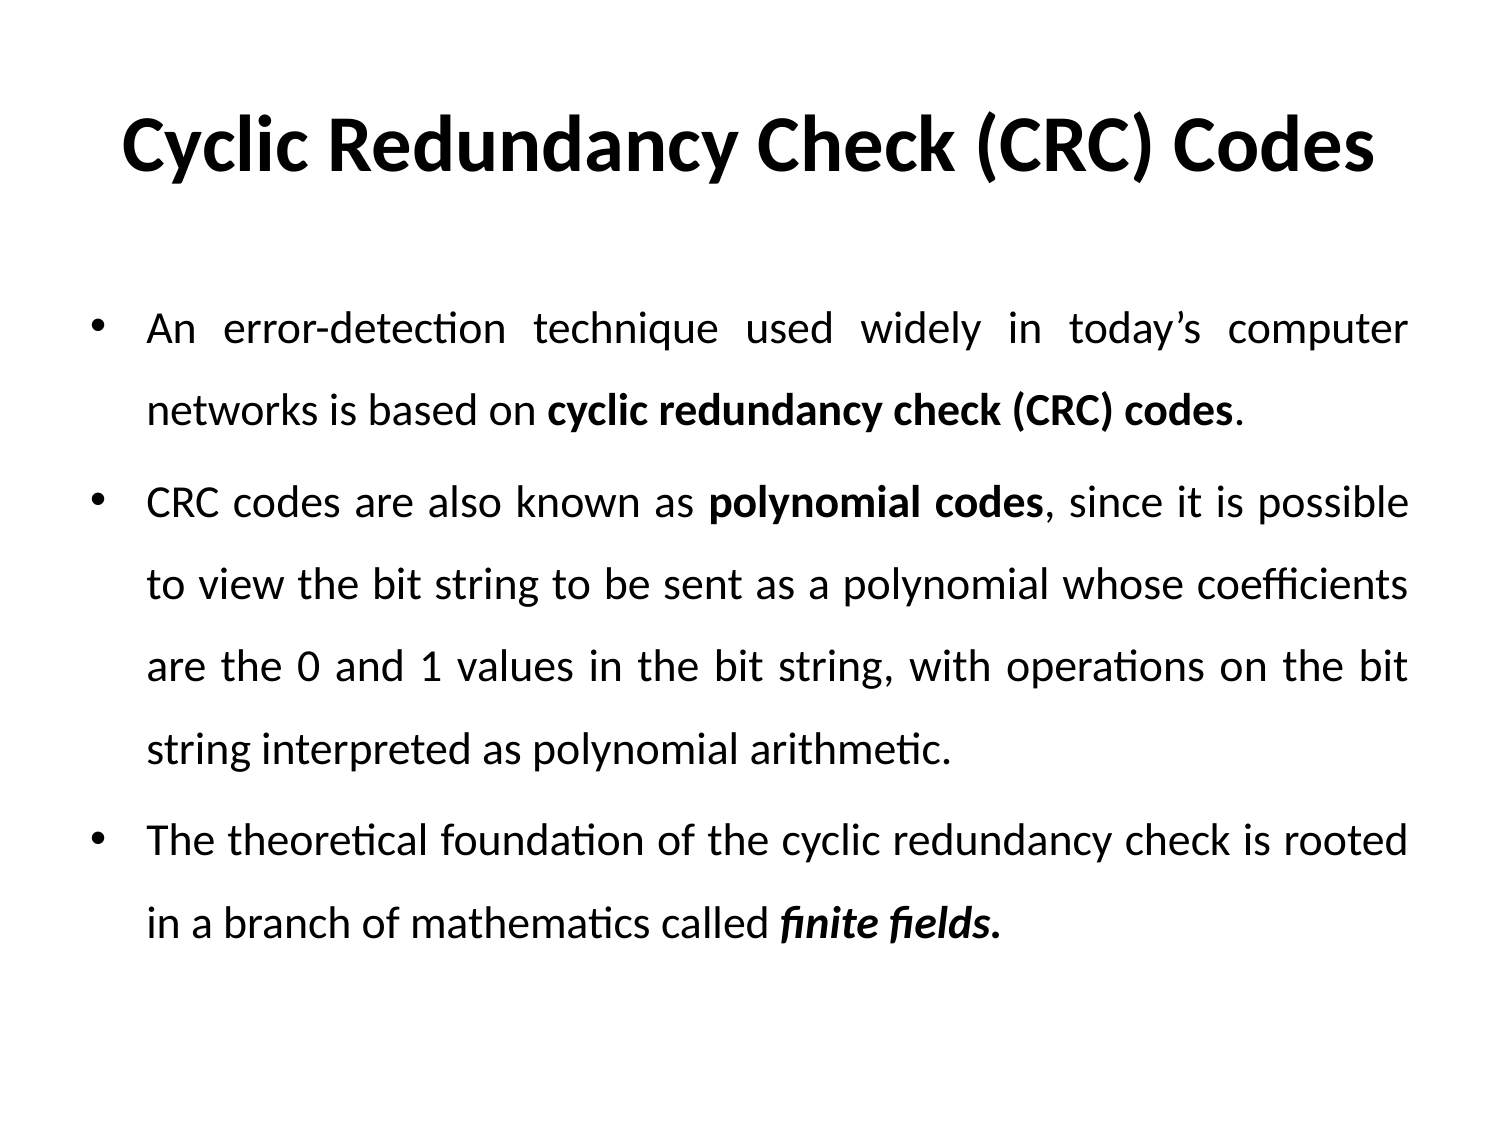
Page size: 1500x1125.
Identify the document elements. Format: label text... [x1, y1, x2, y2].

title Cyclic Redundancy Check (CRC) Codes [75, 45, 1425, 233]
list An error-detection technique used widely in today’s computer networks is based on cyclic redundancy check (CRC) codes. CRC codes are also known as polynomial codes, since it is possible to view the bit string to be sent as a polynomial whose coefficients are the 0 and 1 values in the bit string, with operations on the bit string interpreted as polynomial arithmetic. The theoretical foundation of the cyclic redundancy check is rooted in a branch of mathematics called finite fields. [75, 262, 1425, 1005]
